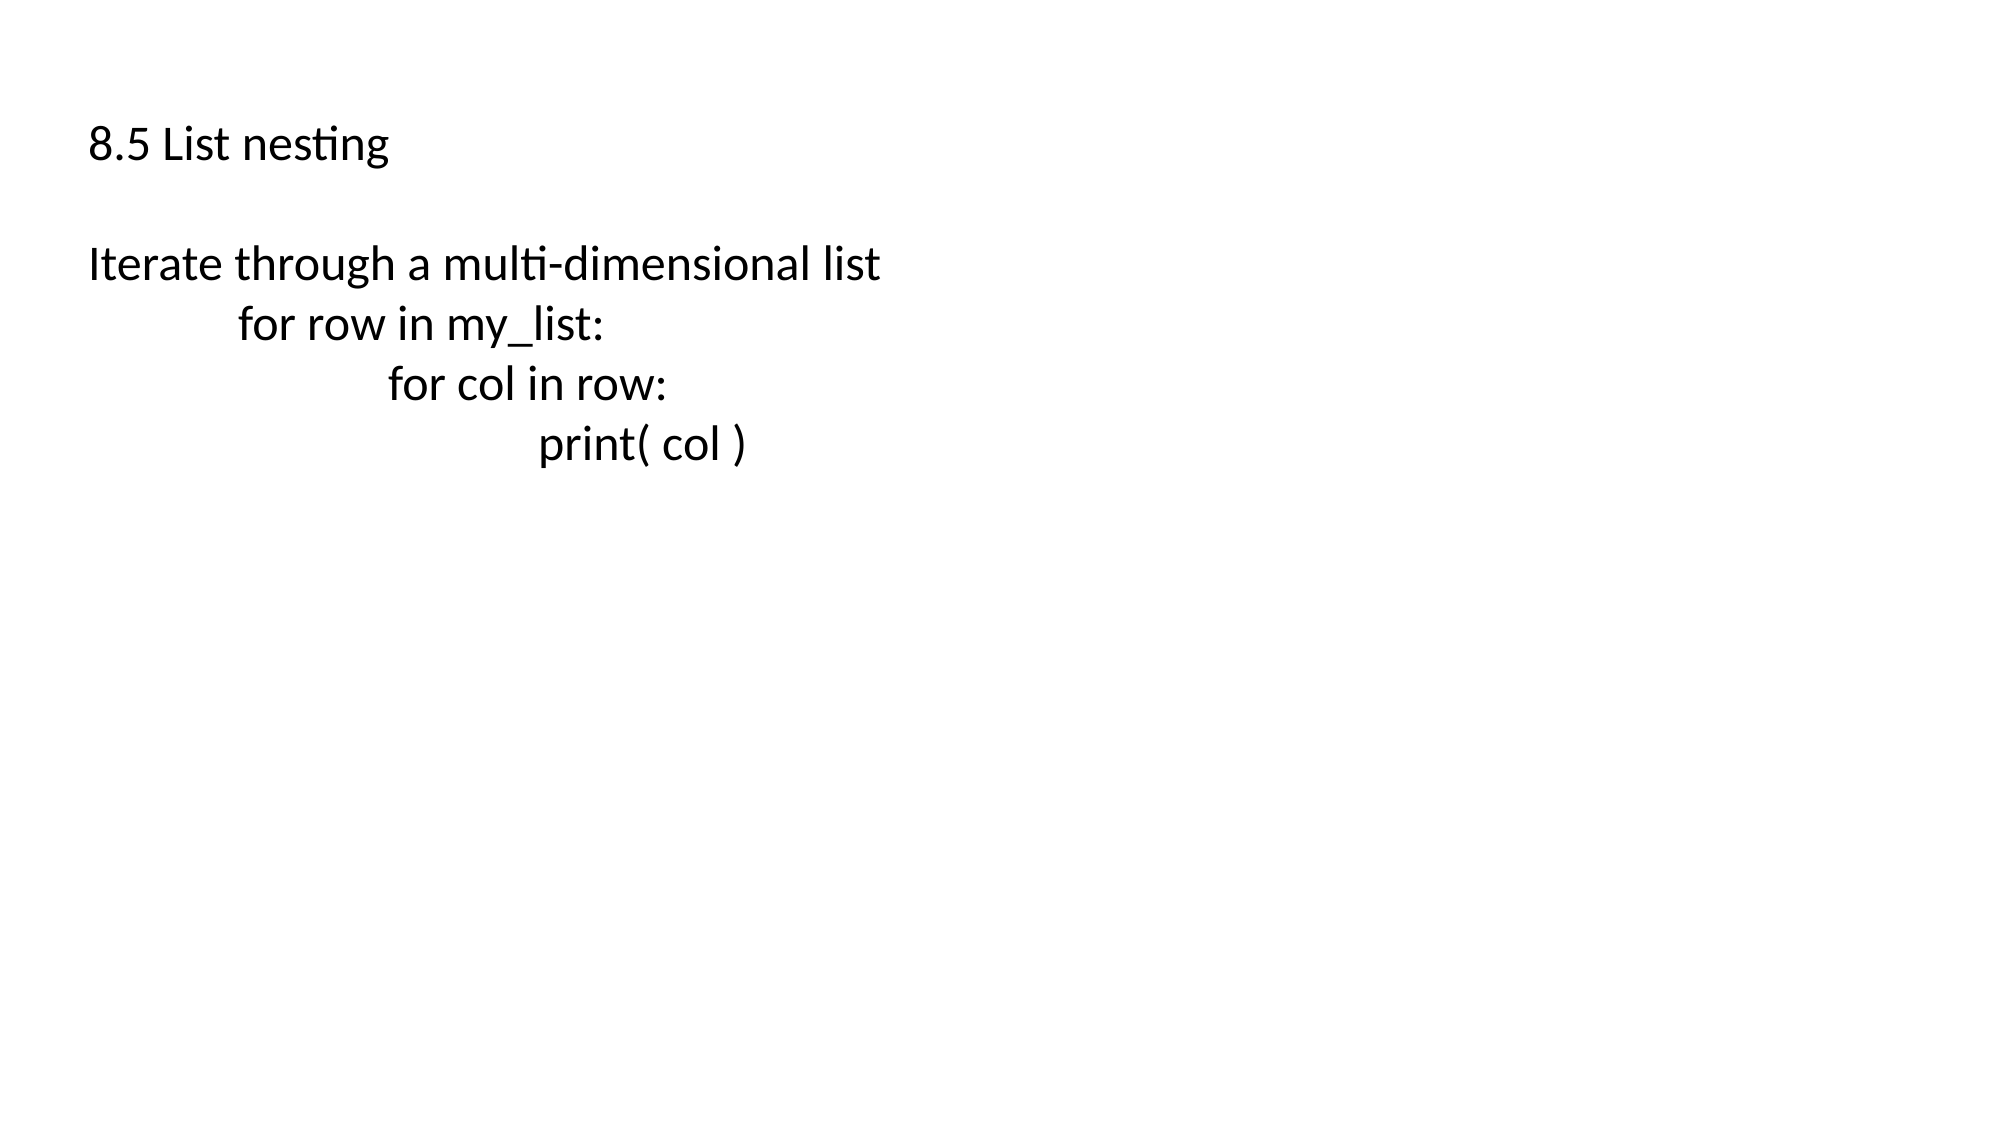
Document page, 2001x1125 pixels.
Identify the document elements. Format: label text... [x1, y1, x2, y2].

text_box 8.5 List nesting Iterate through a multi-dimensional list for row in my_list: for col in row: print( col ) [73, 103, 1944, 478]
